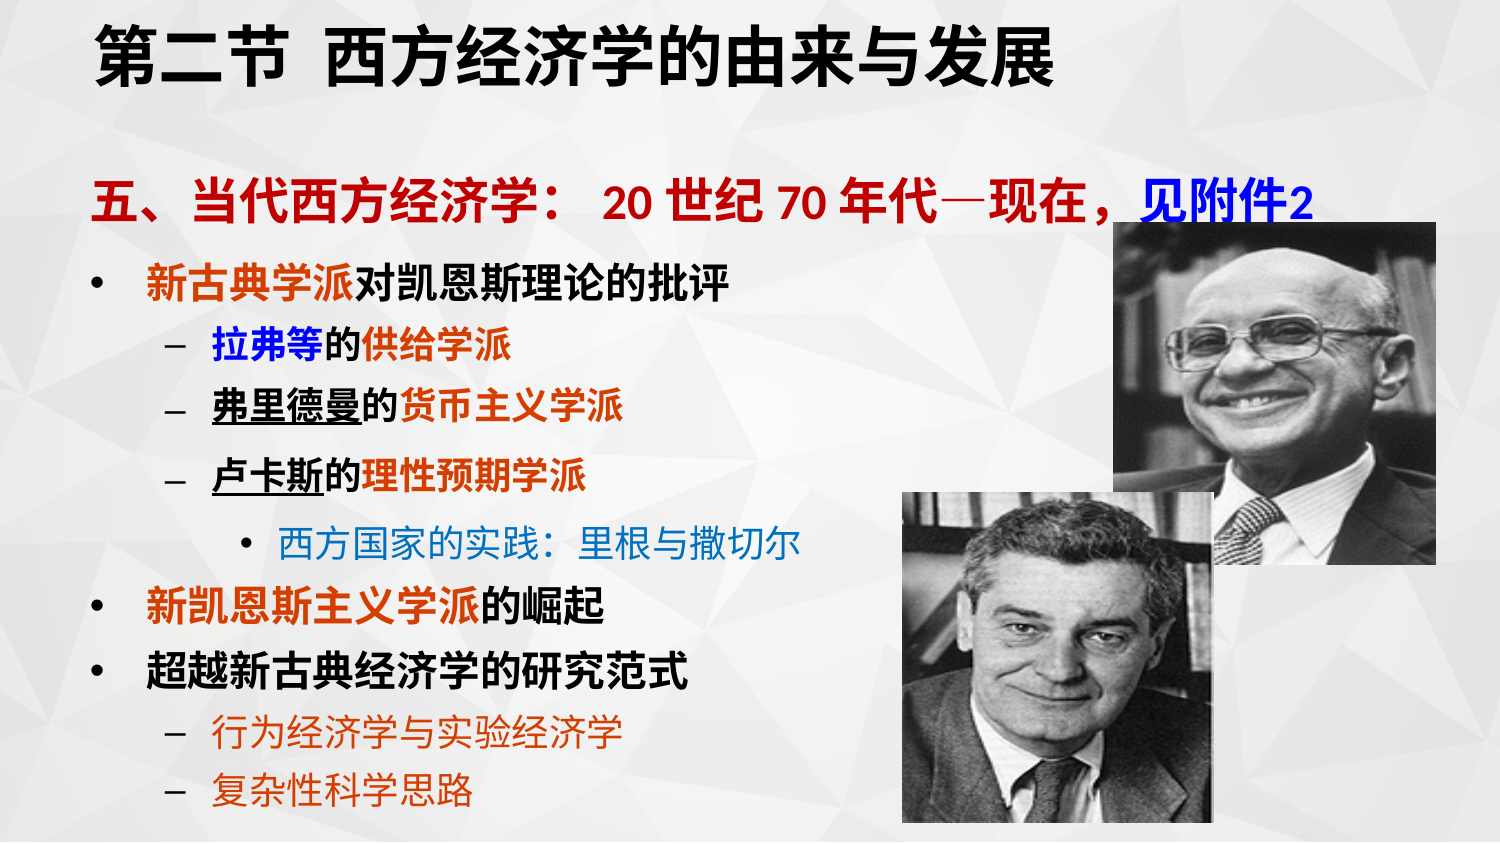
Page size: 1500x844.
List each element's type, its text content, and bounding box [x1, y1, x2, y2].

picture [0, 0, 1500, 842]
text_box 第二节 西方经济学的由来与发展 [74, 41, 1425, 148]
list 五、当代西方经济学：20世纪70年代—现在，见附件2 新古典学派对凯恩斯理论的批评 拉弗等的供给学派 弗里德曼的货币主义学派 卢卡斯的理性预期学派 西方国家的实践：里根与撒切尔 新凯恩斯主义学派的崛起 超越新古典经济学的研究范式 行为经济学与实验经济学 复杂性科学思路 [75, 140, 1477, 754]
